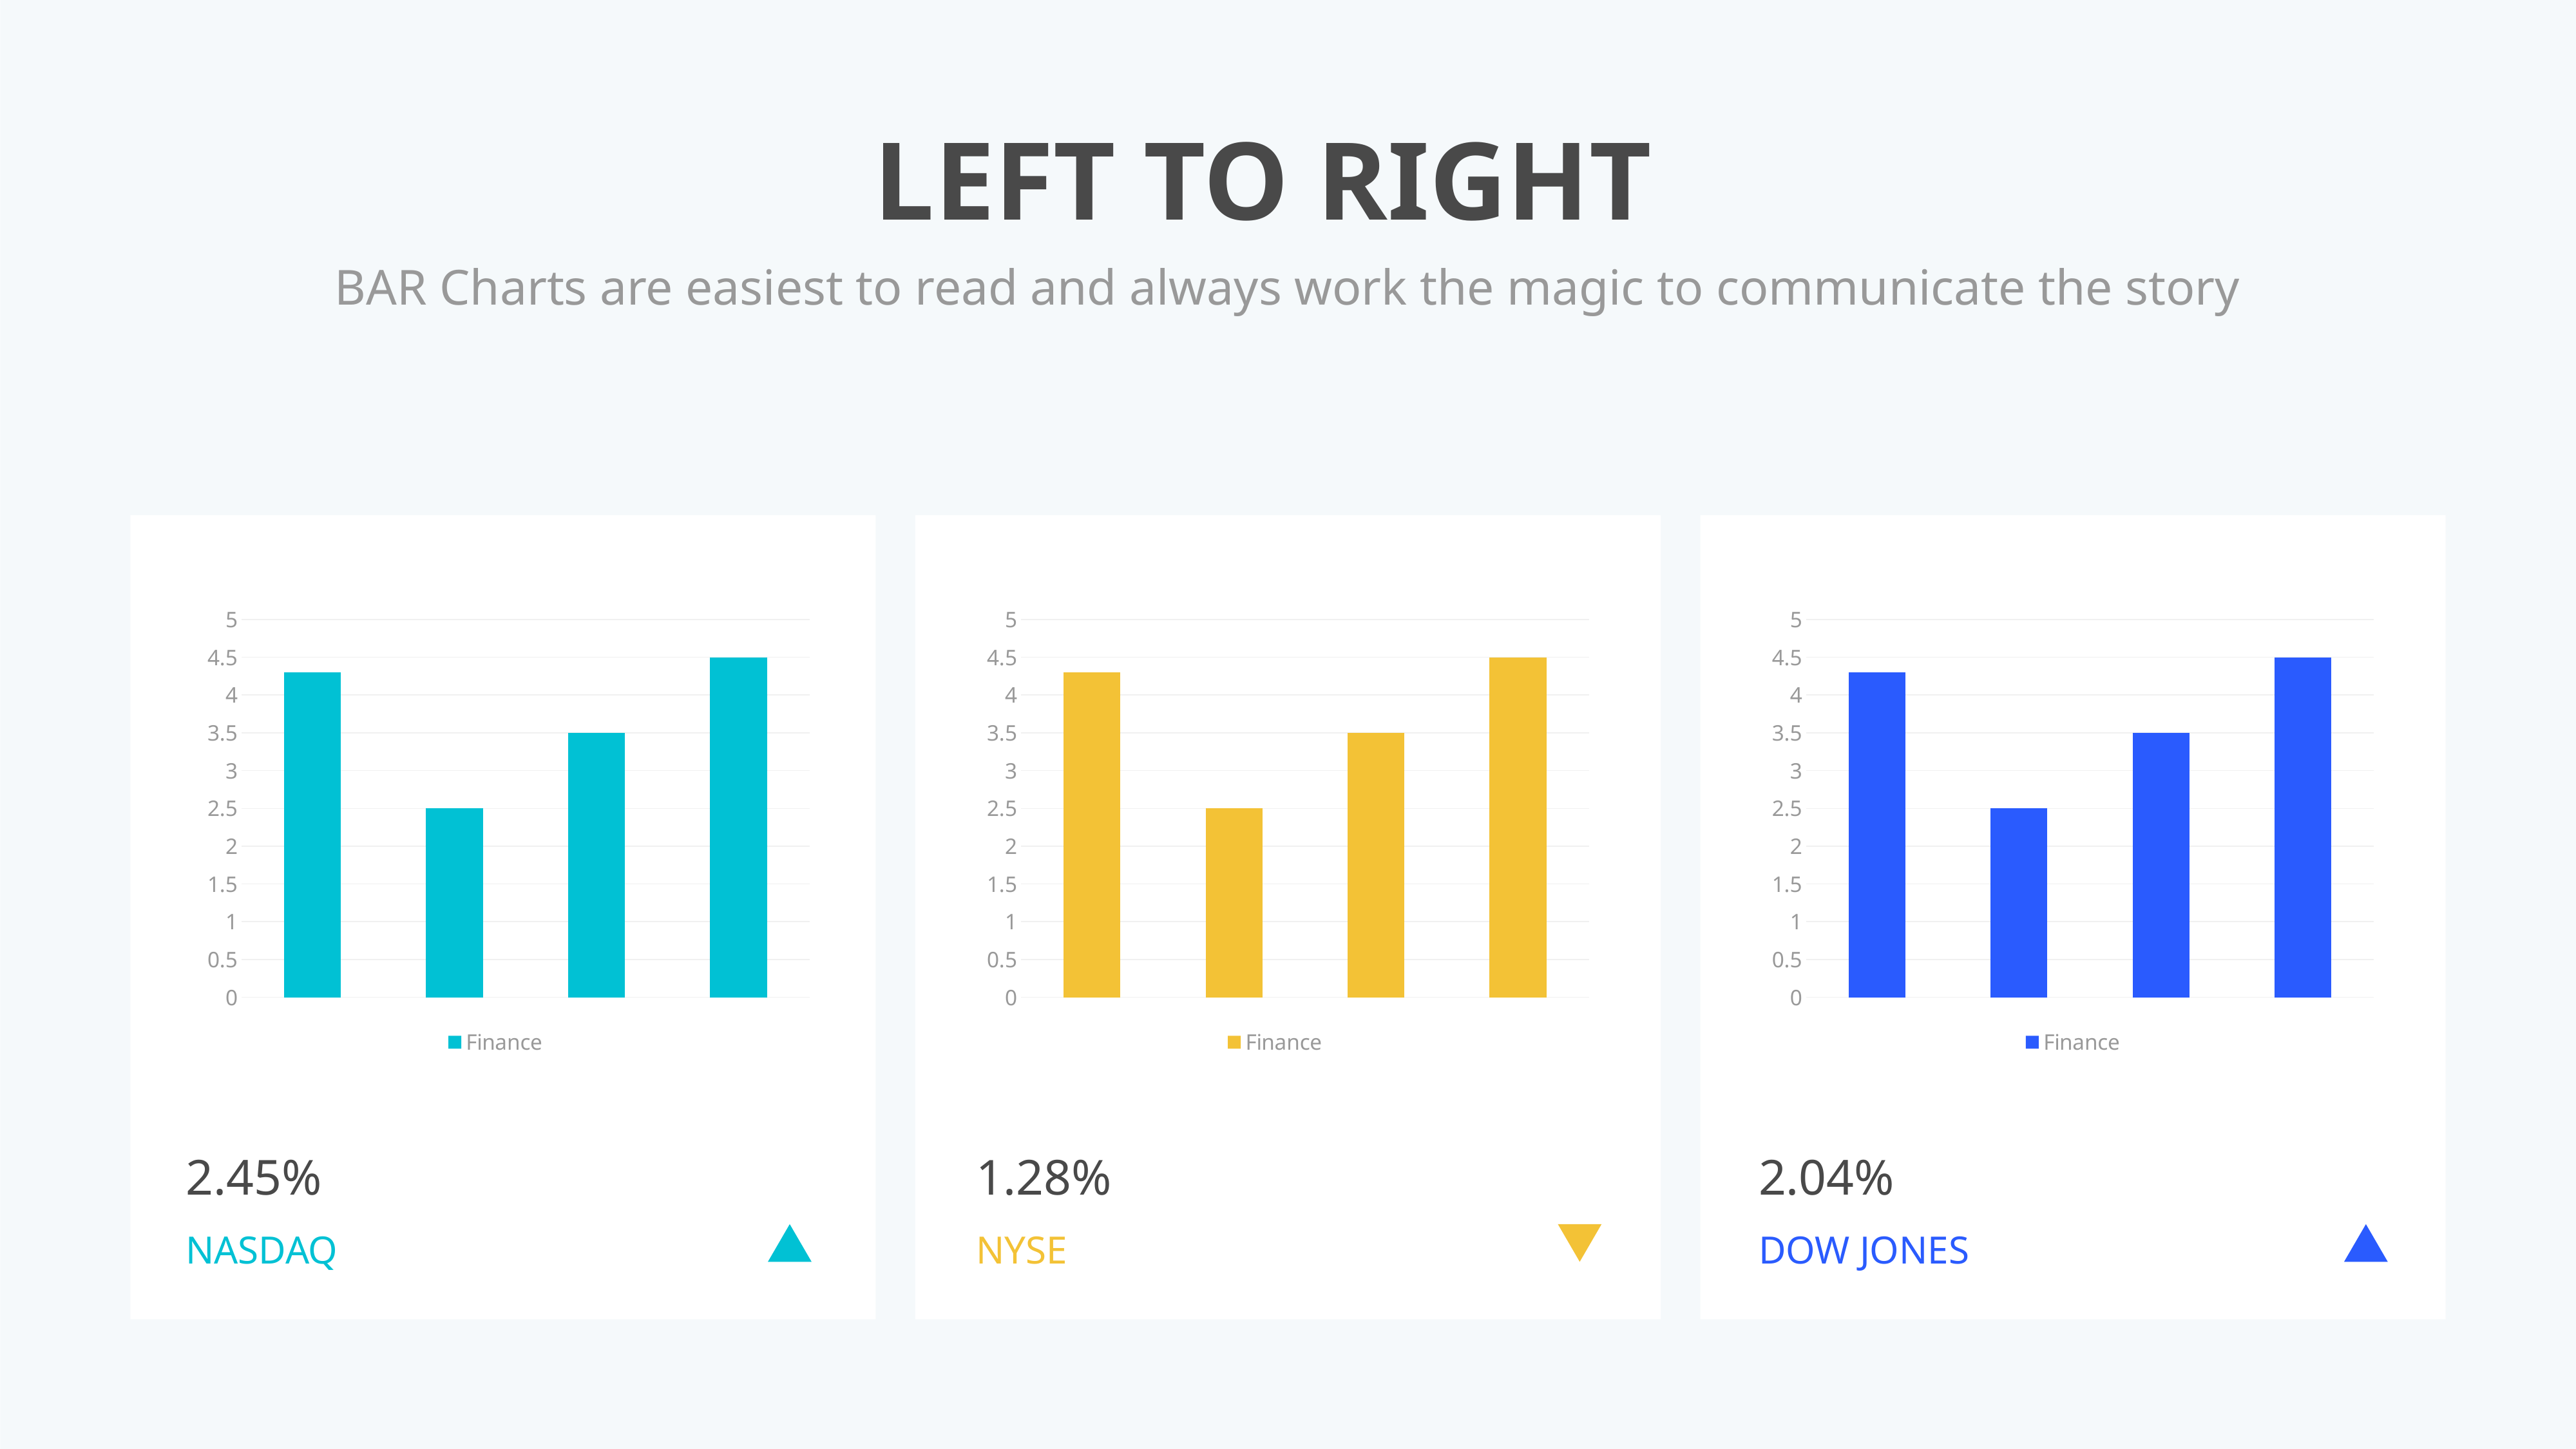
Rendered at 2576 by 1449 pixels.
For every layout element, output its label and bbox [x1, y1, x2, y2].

chart [1759, 596, 2387, 1065]
text_box [1556, 1223, 1603, 1264]
text_box [0, 0, 2576, 1449]
text_box [1699, 515, 2447, 1320]
text_box [176, 1142, 459, 1272]
chart [195, 596, 823, 1065]
text_box [966, 1142, 1163, 1272]
text_box [1749, 1142, 1996, 1272]
text_box [2343, 1222, 2389, 1263]
text_box [129, 515, 876, 1320]
text_box [915, 515, 1661, 1320]
text_box [767, 1222, 813, 1263]
text_box [281, 108, 2295, 320]
chart [974, 596, 1602, 1065]
